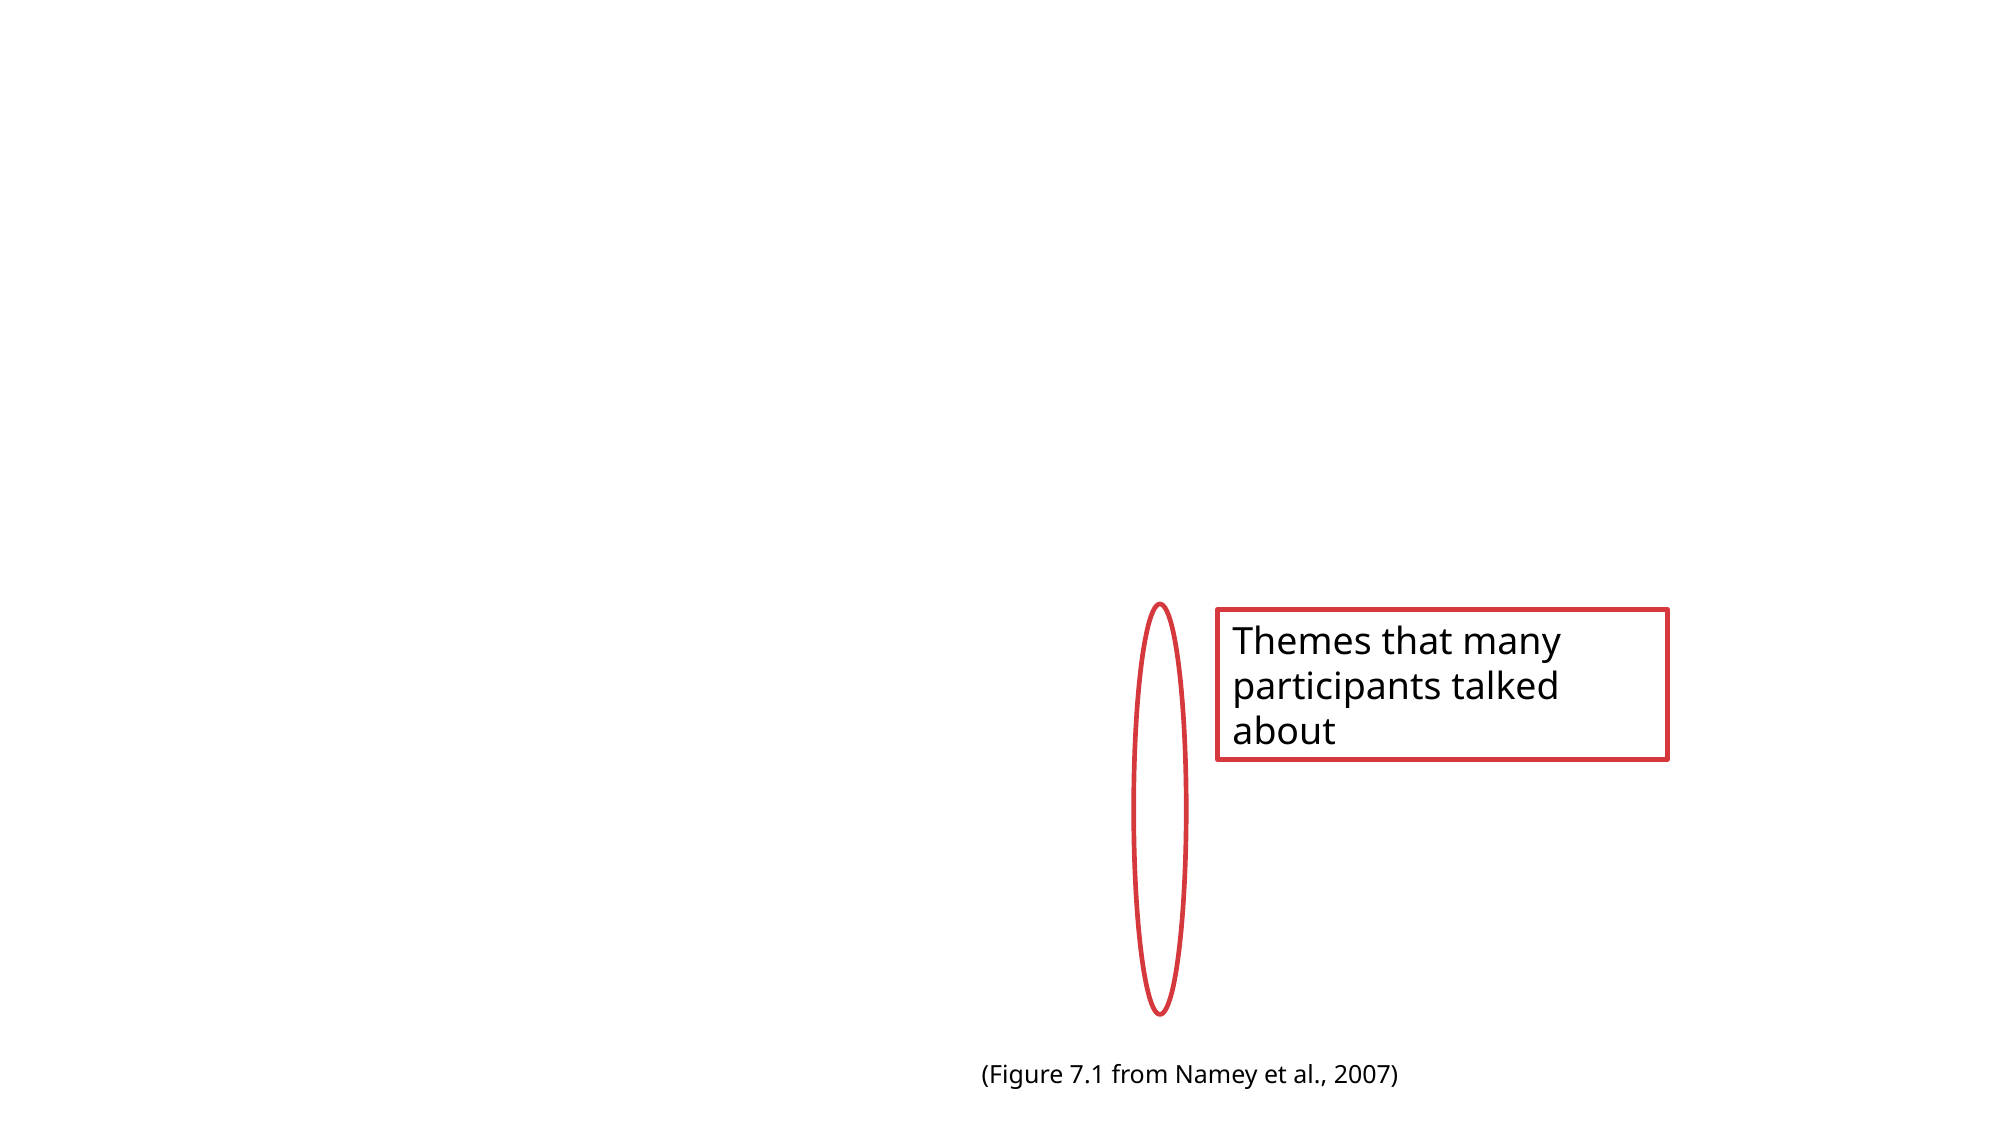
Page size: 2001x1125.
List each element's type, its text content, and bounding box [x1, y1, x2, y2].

text_box [1132, 603, 1188, 1016]
text_box Themes that many participants talked about [1217, 609, 1668, 760]
text_box (Figure 7.1 from Namey et al., 2007) [966, 1050, 1582, 1096]
